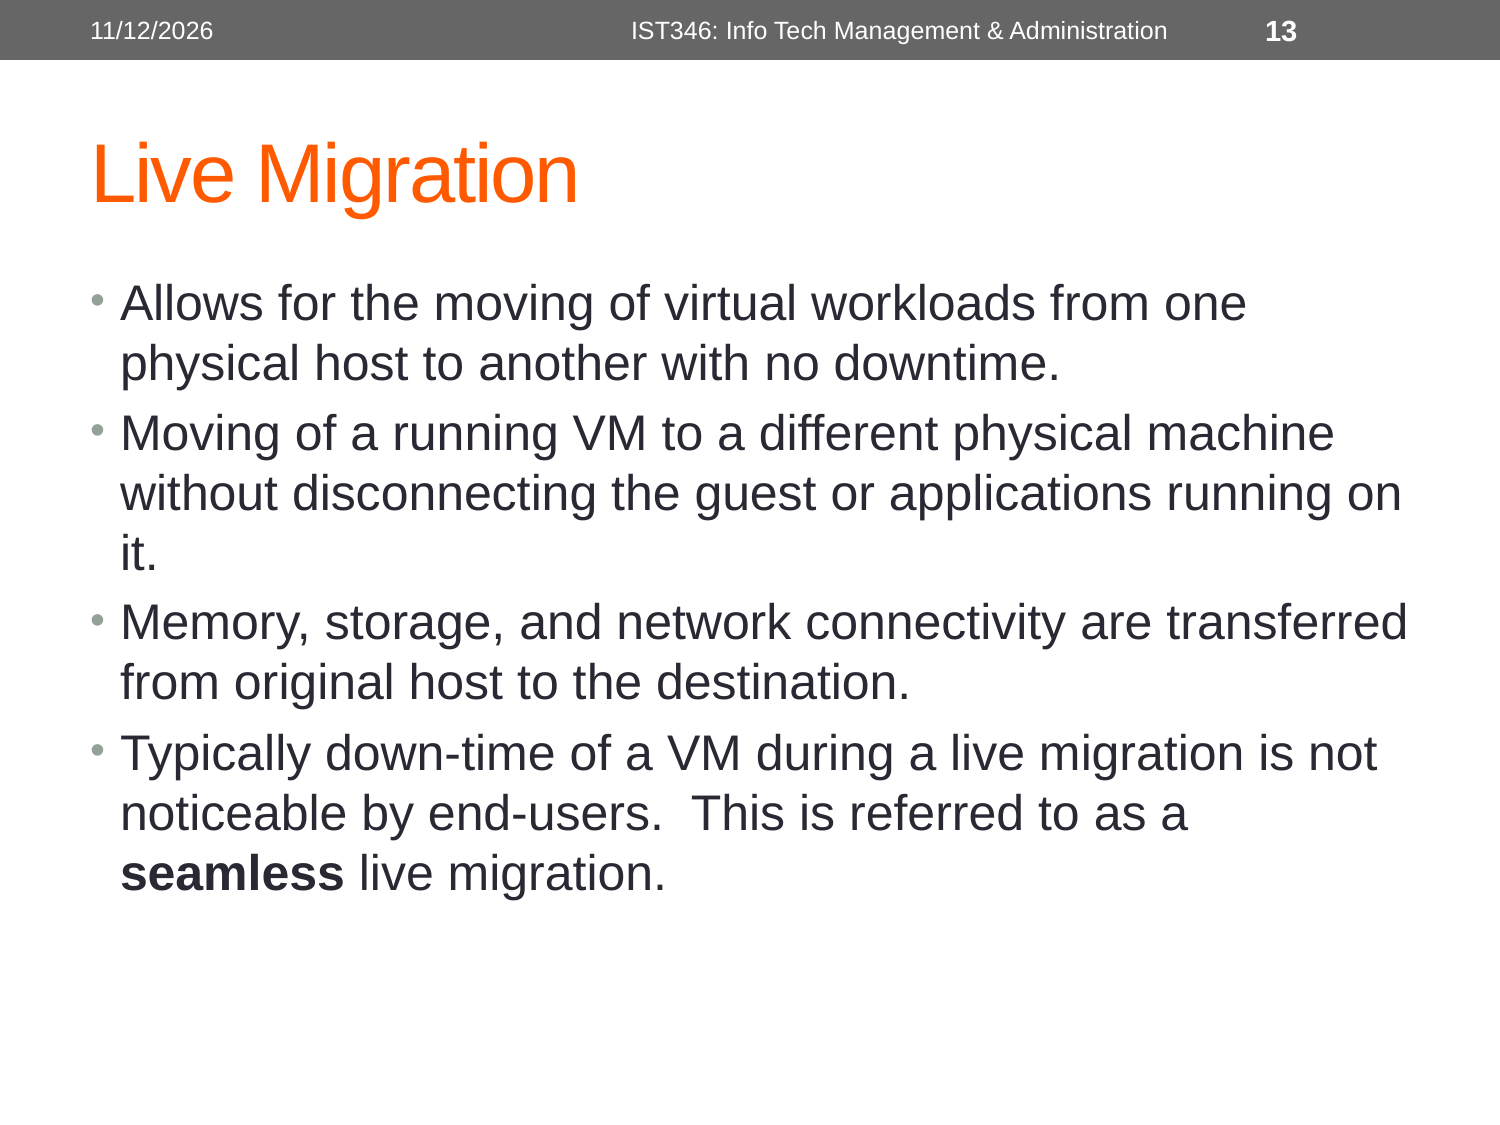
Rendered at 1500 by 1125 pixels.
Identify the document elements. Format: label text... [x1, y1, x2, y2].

footer IST346: Info Tech Management & Administration [562, 3, 1238, 57]
list Allows for the moving of virtual workloads from one physical host to another with no downtime. Moving of a running VM to a different physical machine without disconnecting the guest or applications running on it. Memory, storage, and network connectivity are transferred from original host to the destination. Typically down-time of a VM during a live migration is not noticeable by end-users. This is referred to as a seamless live migration. [75, 262, 1425, 1063]
title Live Migration [75, 87, 1425, 250]
slide_number 13 [1250, 3, 1425, 57]
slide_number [75, 3, 550, 57]
